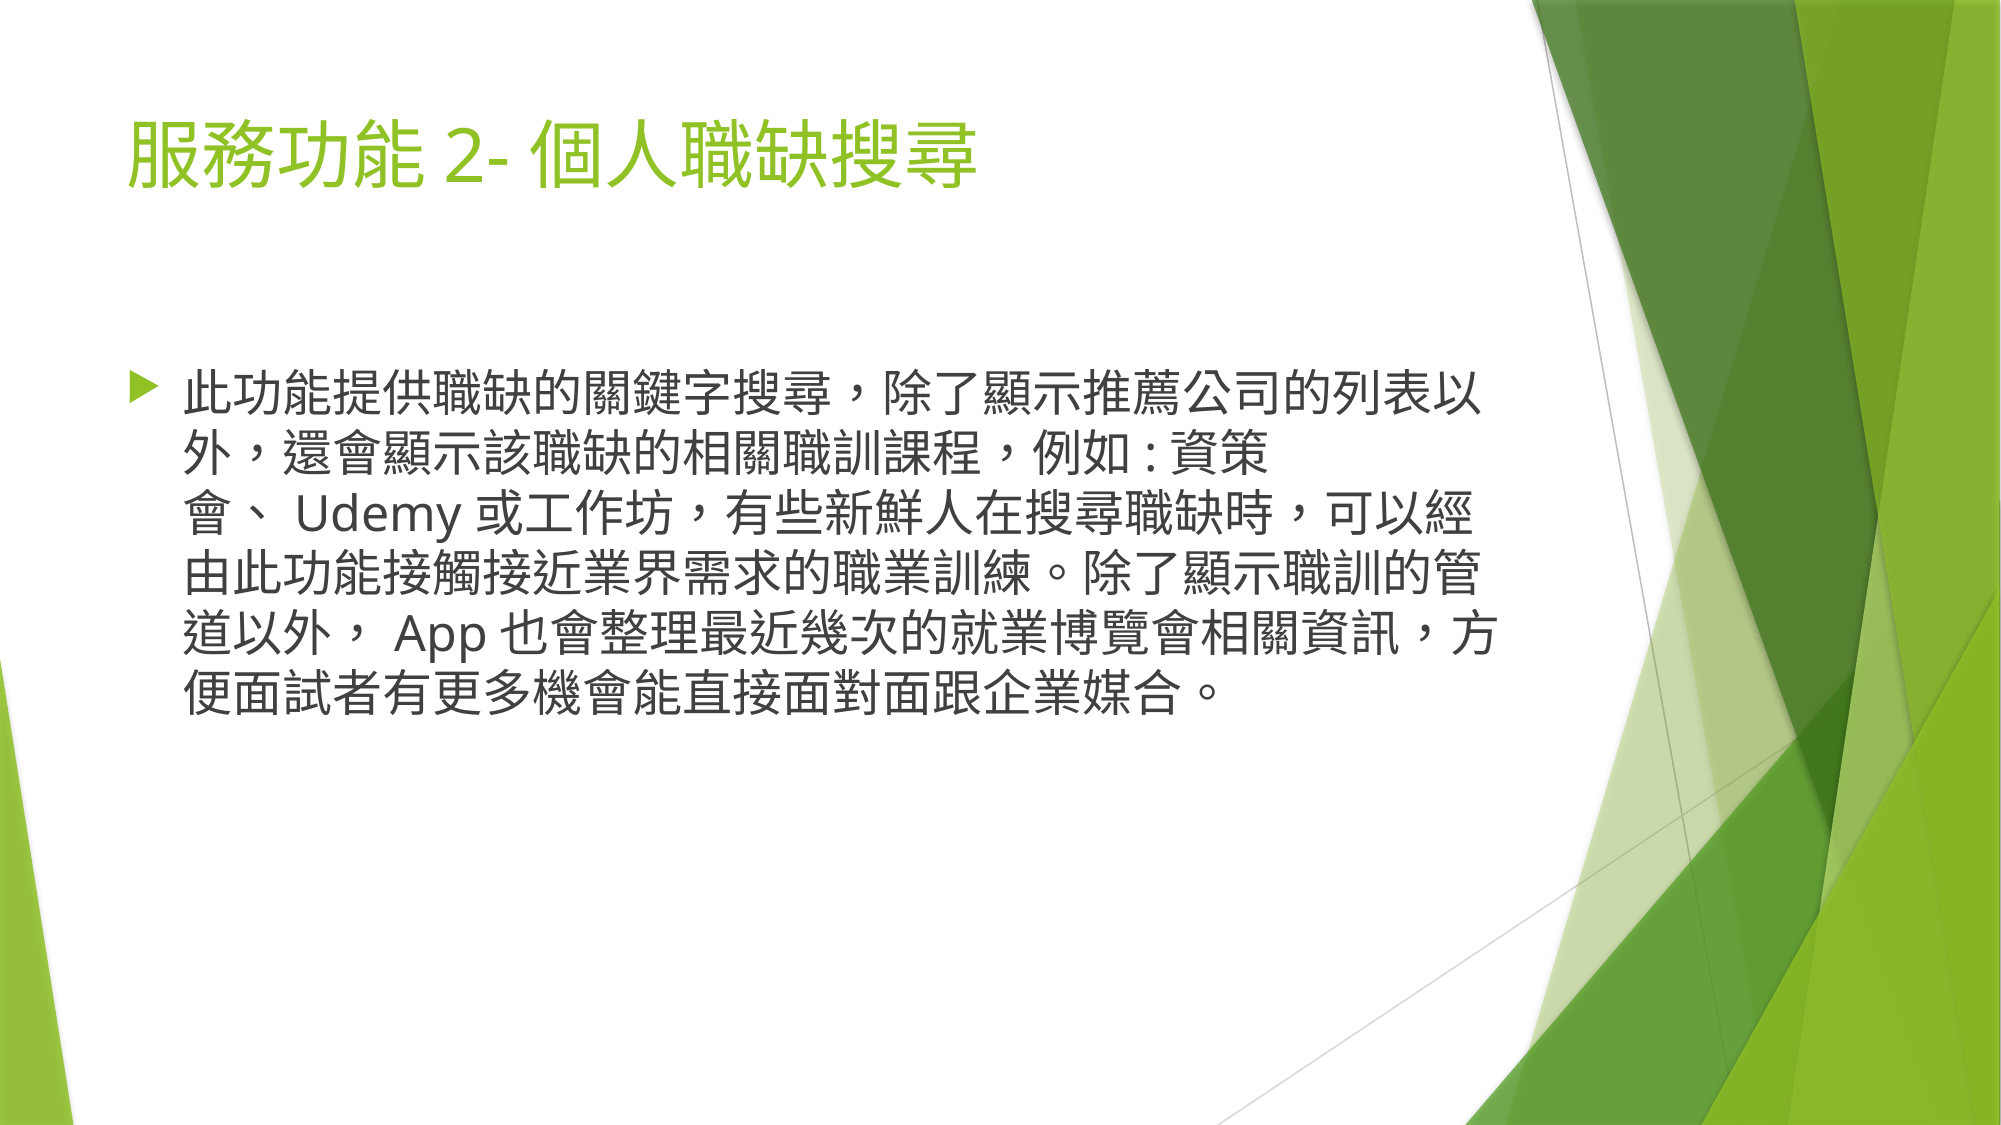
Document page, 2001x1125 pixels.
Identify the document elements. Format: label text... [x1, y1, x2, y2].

title 服務功能2-個人職缺搜尋 [111, 99, 1522, 317]
list 此功能提供職缺的關鍵字搜尋，除了顯示推薦公司的列表以外，還會顯示該職缺的相關職訓課程，例如:資策會、Udemy或工作坊，有些新鮮人在搜尋職缺時，可以經由此功能接觸接近業界需求的職業訓練。除了顯示職訓的管道以外，App也會整理最近幾次的就業博覽會相關資訊，方便面試者有更多機會能直接面對面跟企業媒合。 [111, 354, 1522, 992]
